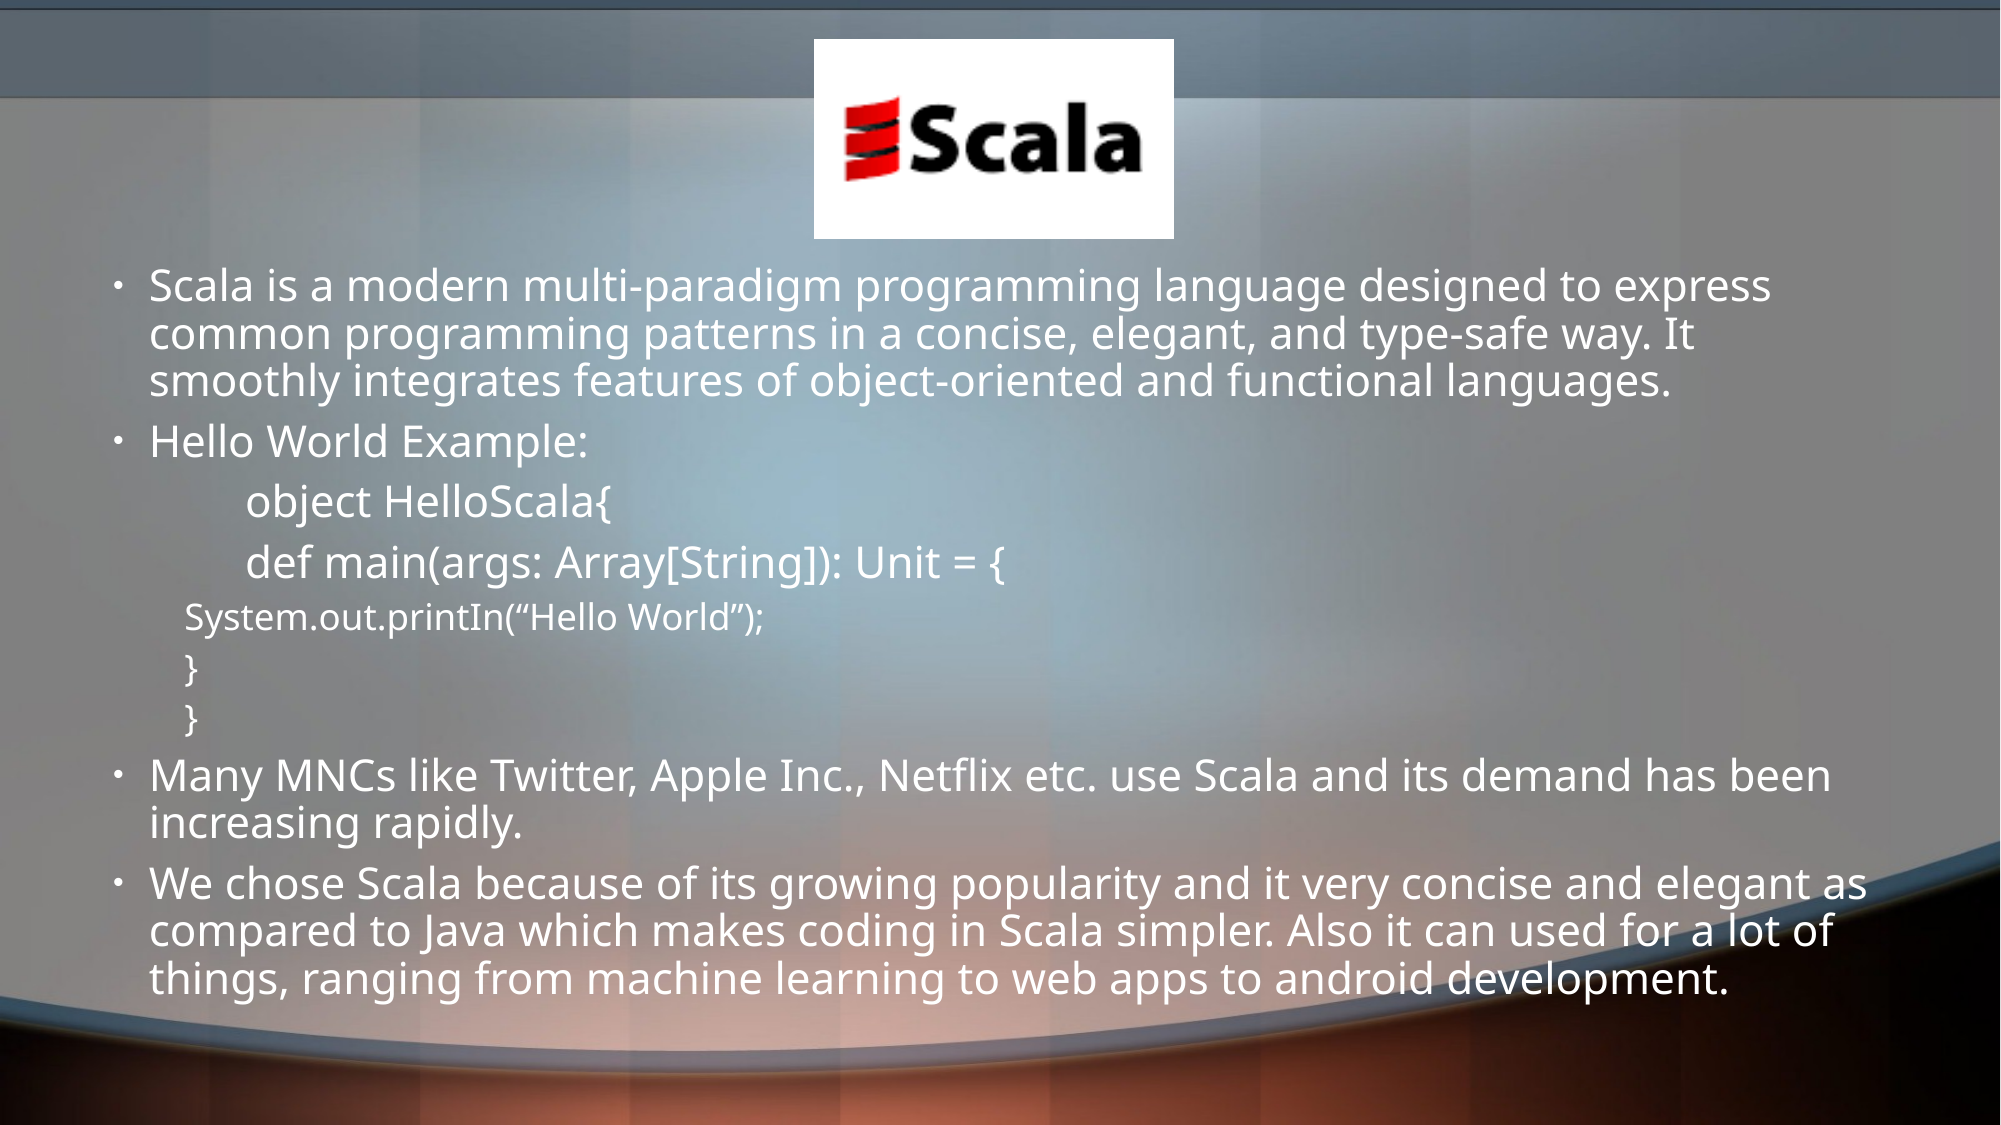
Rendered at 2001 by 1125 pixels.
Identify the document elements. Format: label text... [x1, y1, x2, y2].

list Scala is a modern multi-paradigm programming language designed to express common programming patterns in a concise, elegant, and type-safe way. It smoothly integrates features of object-oriented and functional languages. Hello World Example: object HelloScala{ def main(args: Array[String]): Unit = { System.out.printIn(“Hello World”); } } Many MNCs like Twitter, Apple Inc., Netflix etc. use Scala and its demand has been increasing rapidly. We chose Scala because of its growing popularity and it very concise and elegant as compared to Java which makes coding in Scala simpler. Also it can used for a lot of things, ranging from machine learning to web apps to android development. [98, 238, 1890, 1029]
picture [0, 0, 2001, 1125]
